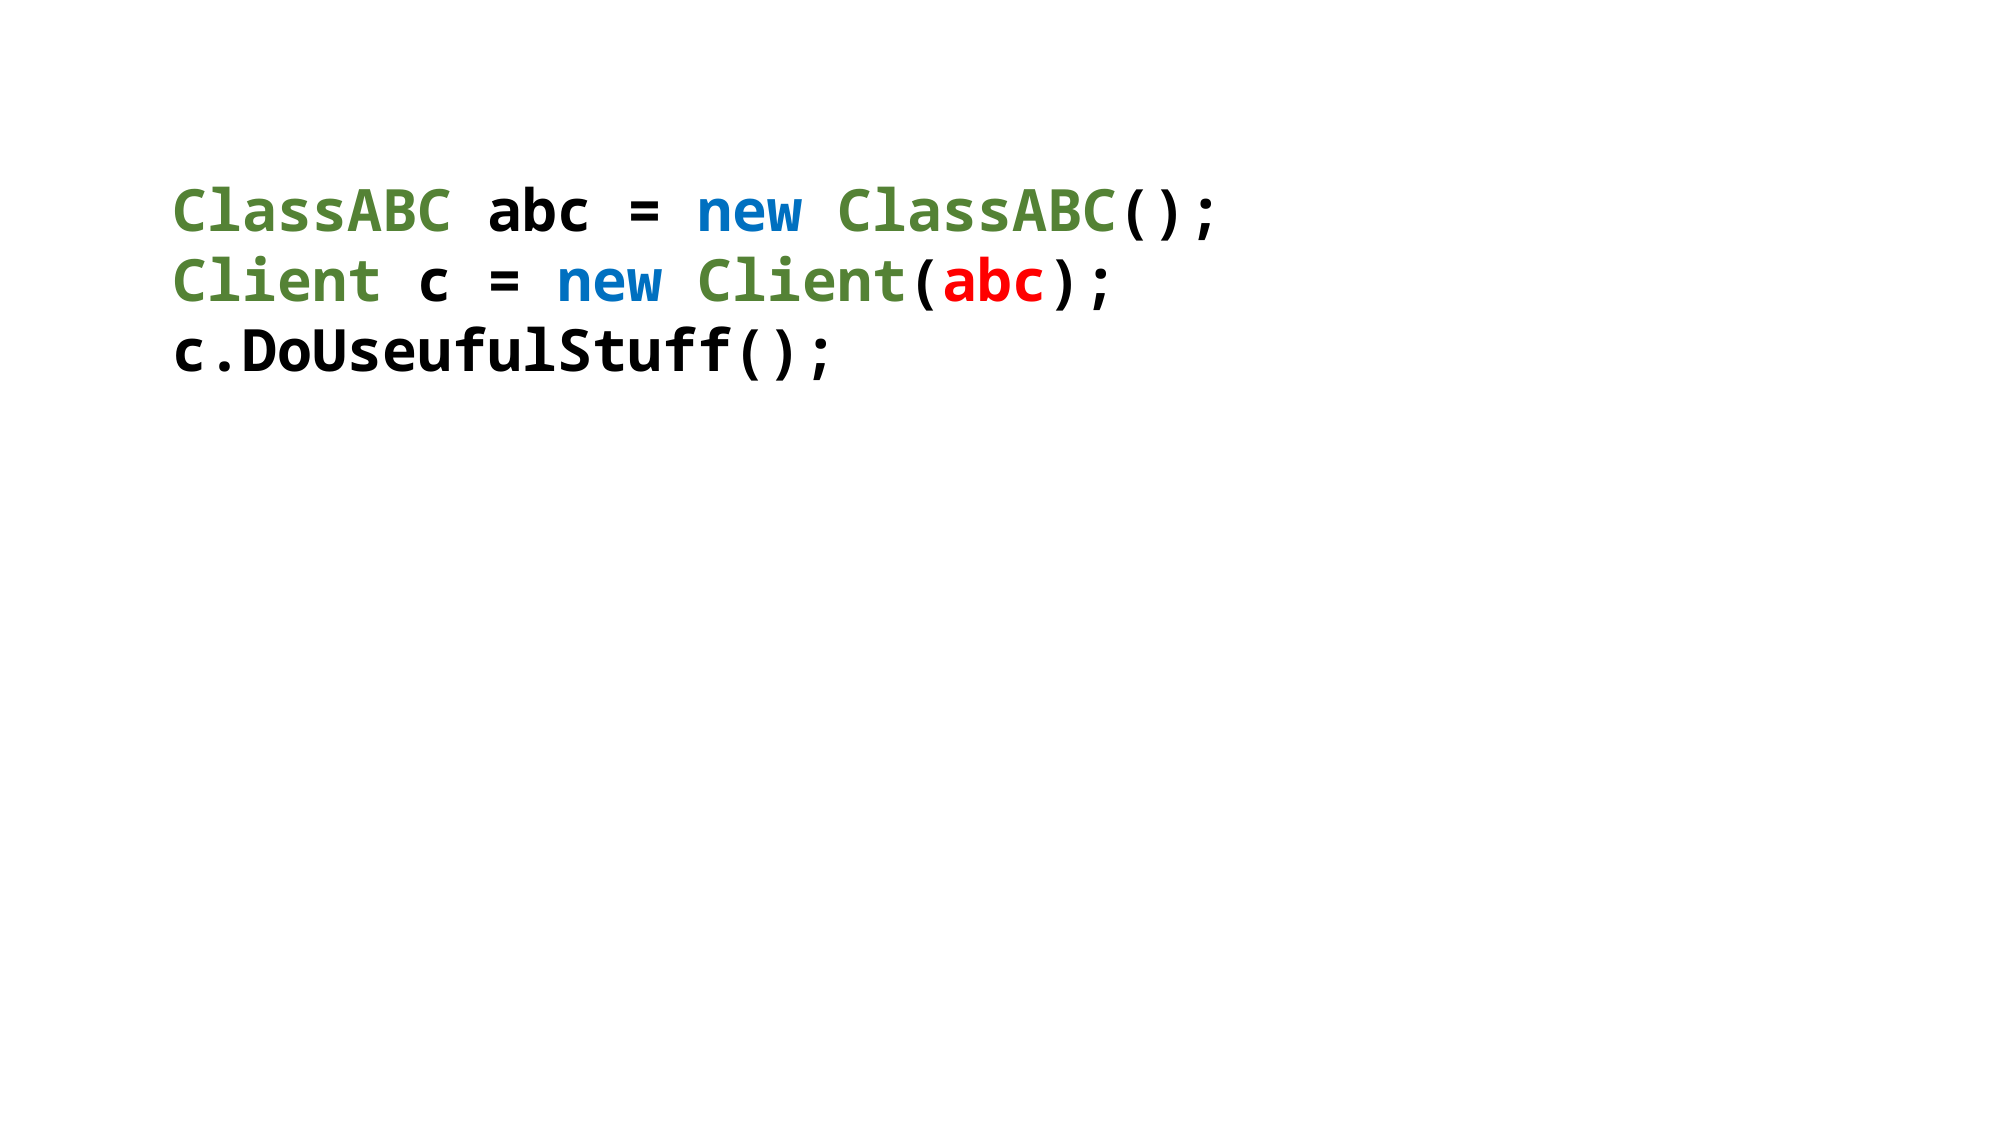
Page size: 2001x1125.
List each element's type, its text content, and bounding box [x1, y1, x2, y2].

text_box ClassABC abc = new ClassABC(); Client c = new Client(abc); c.DoUseufulStuff(); [157, 166, 1814, 451]
